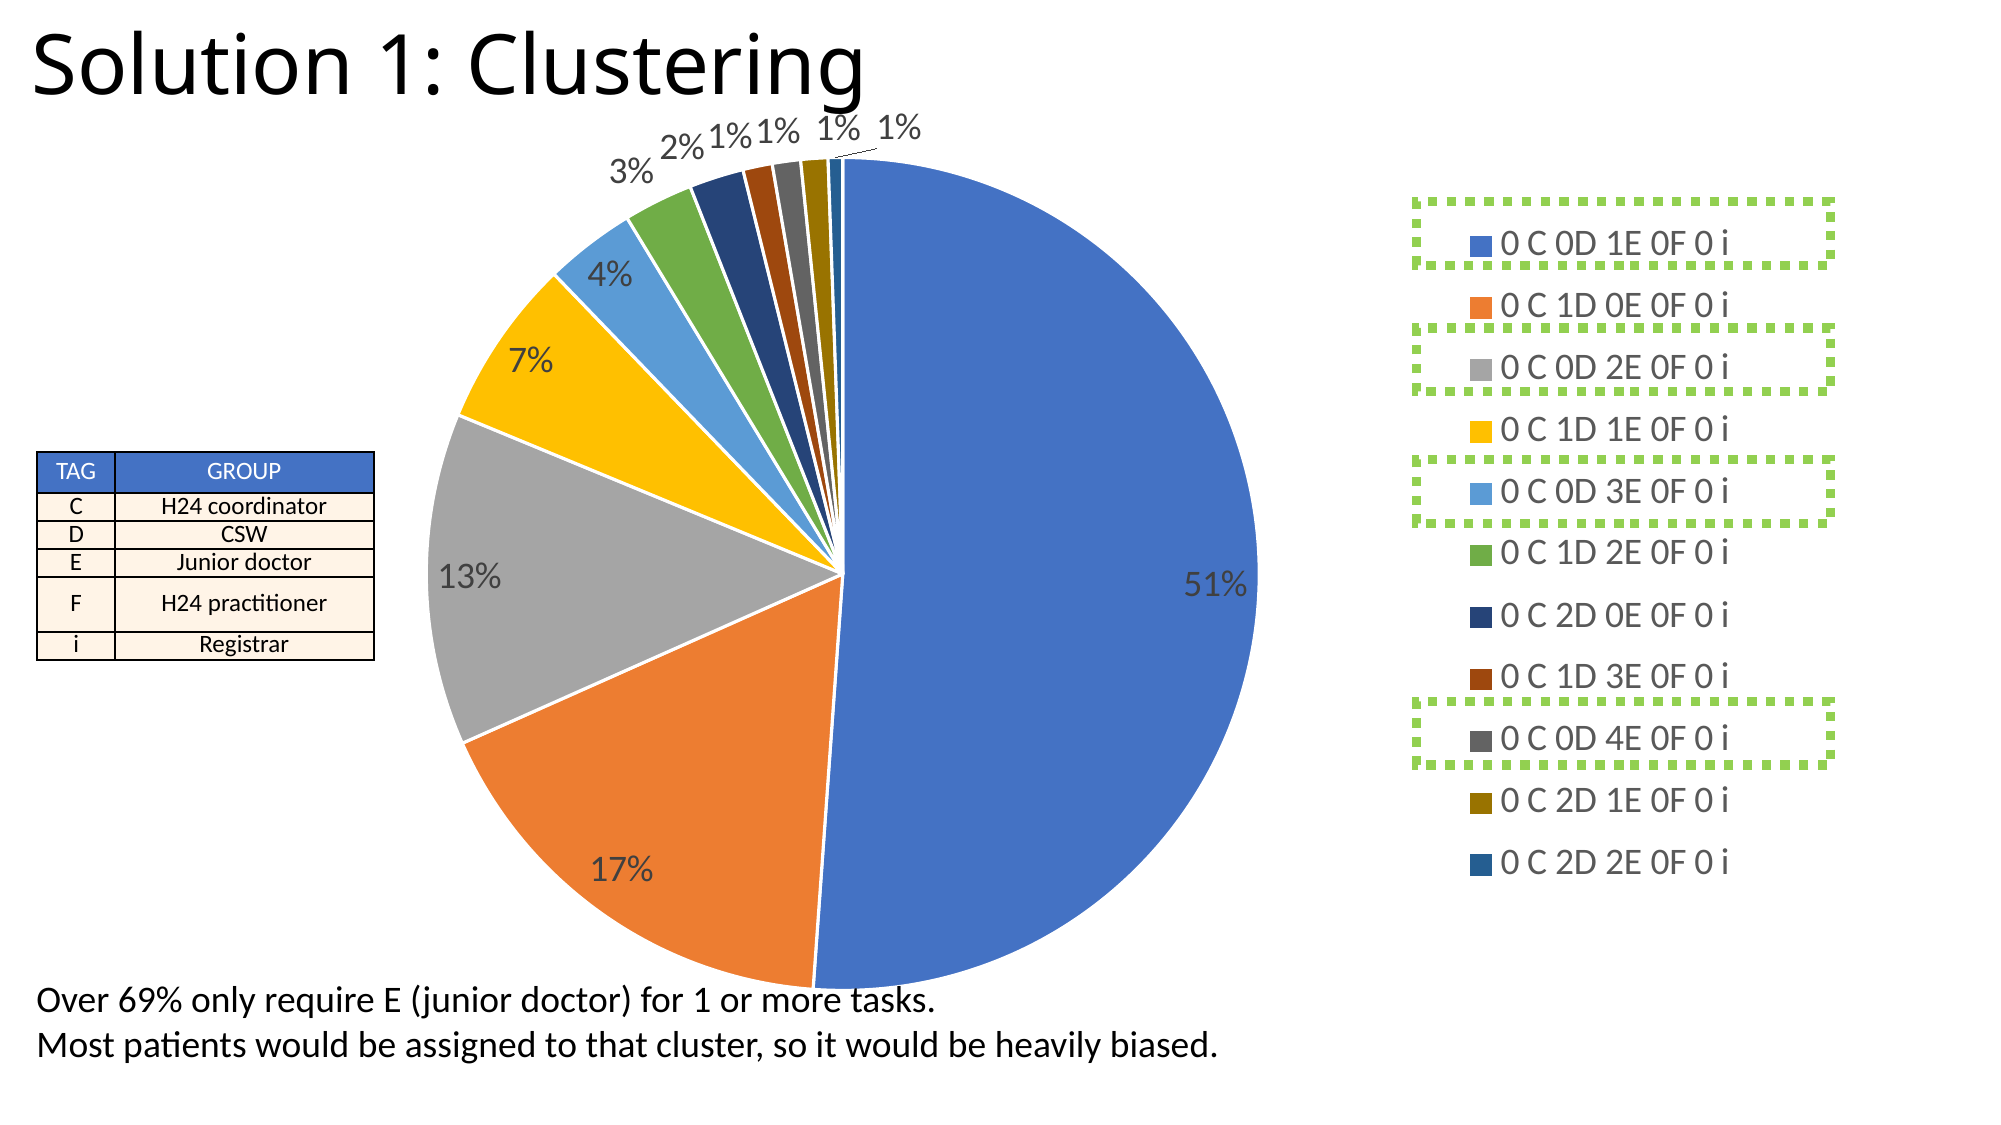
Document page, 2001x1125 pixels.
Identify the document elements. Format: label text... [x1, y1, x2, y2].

text_box Over 69% only require E (junior doctor) for 1 or more tasks. Most patients would be assigned to that cluster, so it would be heavily biased. [21, 1009, 1831, 1073]
chart [0, 92, 1984, 1009]
title Solution 1: Clustering [16, 12, 1742, 92]
